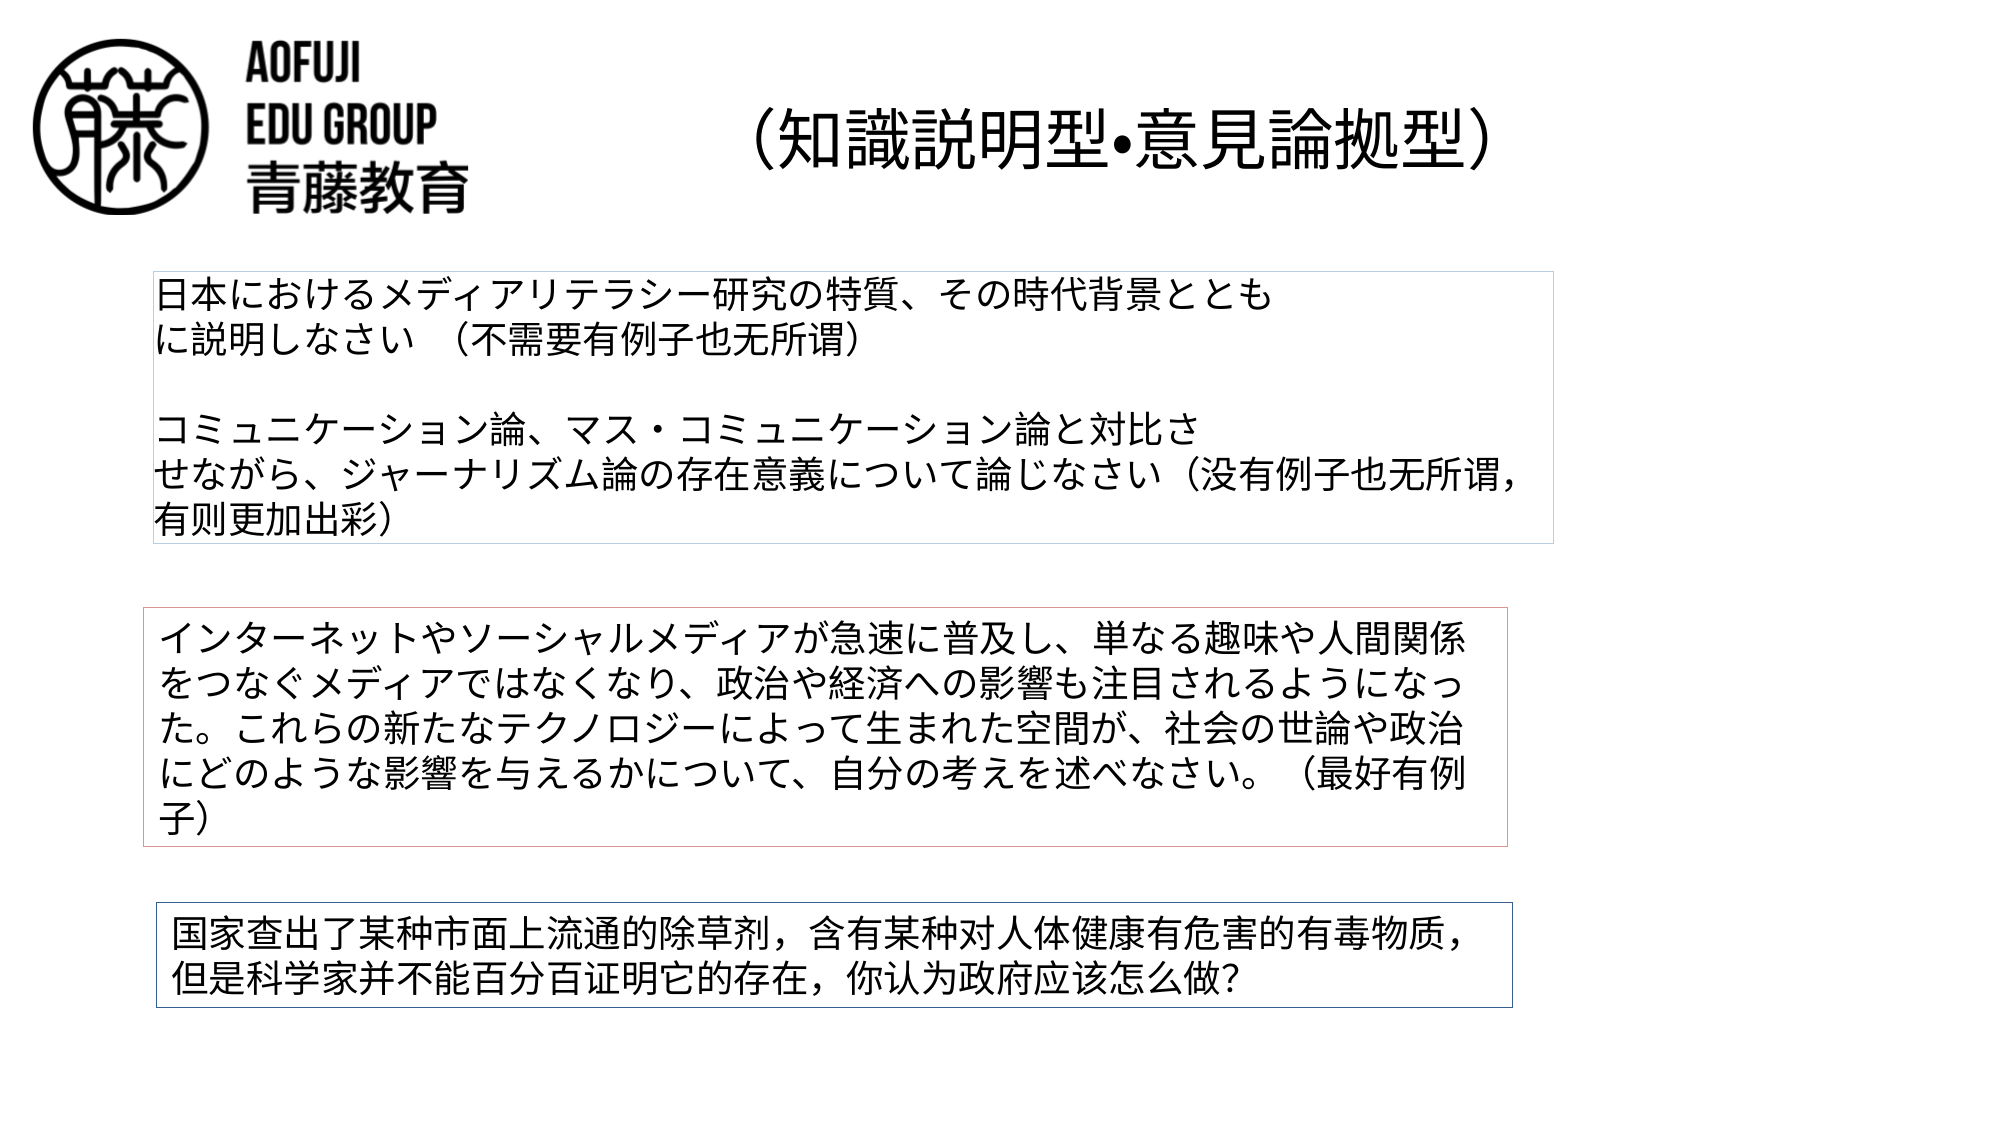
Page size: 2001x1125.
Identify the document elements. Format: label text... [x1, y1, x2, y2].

title （知識説明型・意見論拠型） [710, 97, 1817, 179]
picture [31, 37, 469, 215]
subtitle ⽇本におけるメディアリテラシー研究の特質、その時代背景ととも に説明しなさい （不需要有例子也无所谓） コミュニケーション論、マス・コミュニケーション論と対比さ せながら、ジャーナリズム論の存在意義について論じなさい（没有例子也无所谓，有则更加出彩） [153, 271, 1554, 544]
text_box 国家查出了某种市面上流通的除草剂，含有某种对人体健康有危害的有毒物质，但是科学家并不能百分百证明它的存在，你认为政府应该怎么做？ [156, 902, 1513, 1008]
text_box インターネットやソーシャルメディアが急速に普及し、単なる趣味や⼈間関係をつなぐメディアではなくなり、政治や経済への影響も注⽬されるようになった。これらの新たなテクノロジーによって⽣まれた空間が、社会の世論や政治にどのような影響を与えるかについて、⾃分の考えを述べなさい。（最好有例子） [143, 607, 1508, 847]
